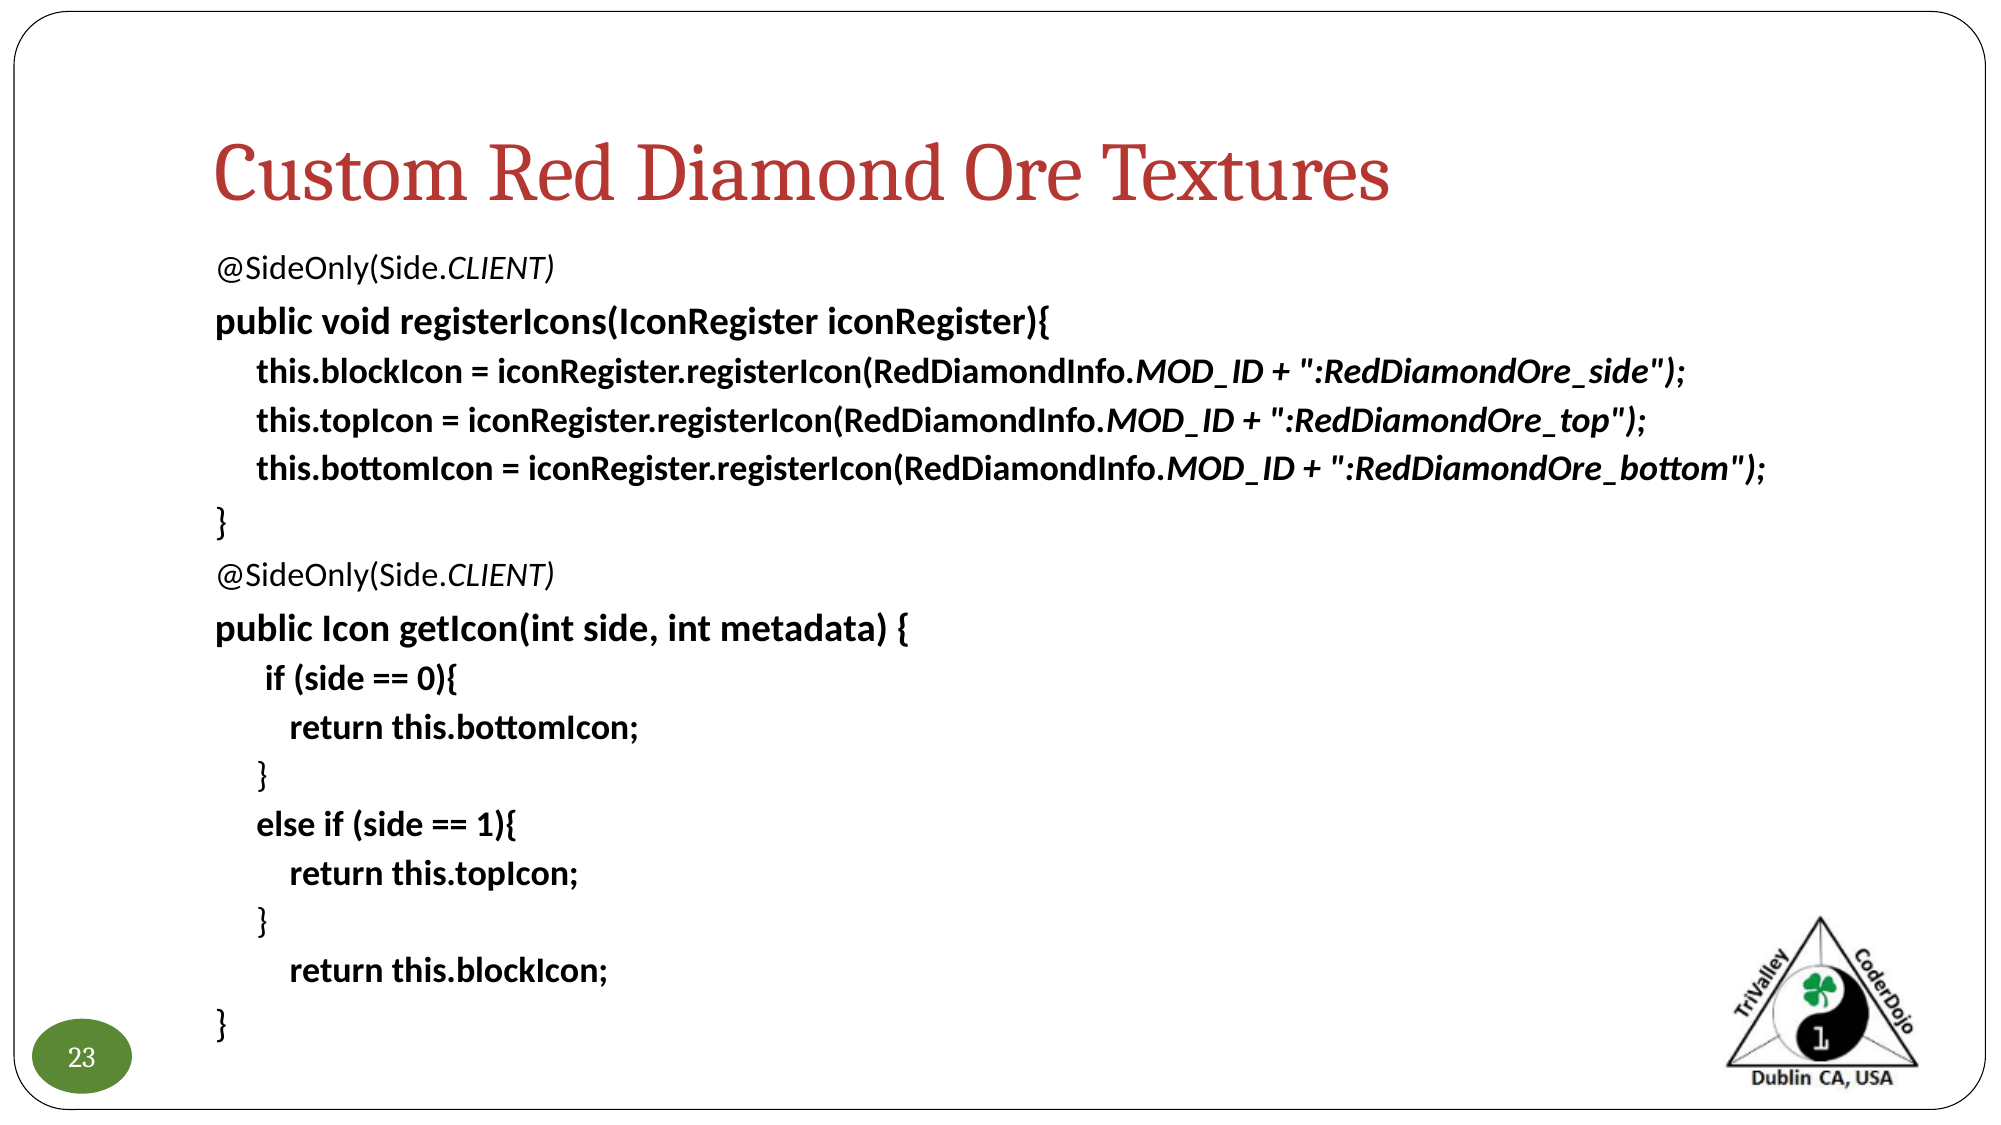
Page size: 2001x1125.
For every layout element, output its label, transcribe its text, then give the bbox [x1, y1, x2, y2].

picture [1721, 911, 1925, 1093]
slide_number 23 [32, 1018, 132, 1094]
list @SideOnly(Side.CLIENT) public void registerIcons(IconRegister iconRegister){ this.blockIcon = iconRegister.registerIcon(RedDiamondInfo.MOD_ID + ":RedDiamondOre_side"); this.topIcon = iconRegister.registerIcon(RedDiamondInfo.MOD_ID + ":RedDiamondOre_top"); this.bottomIcon = iconRegister.registerIcon(RedDiamondInfo.MOD_ID + ":RedDiamondOre_bottom"); } @SideOnly(Side.CLIENT) public Icon getIcon(int side, int metadata) { if (side == 0){ return this.bottomIcon; } else if (side == 1){ return this.topIcon; } return this.blockIcon; } [200, 237, 1900, 1057]
title Custom Red Diamond Ore Textures [200, 45, 1900, 233]
